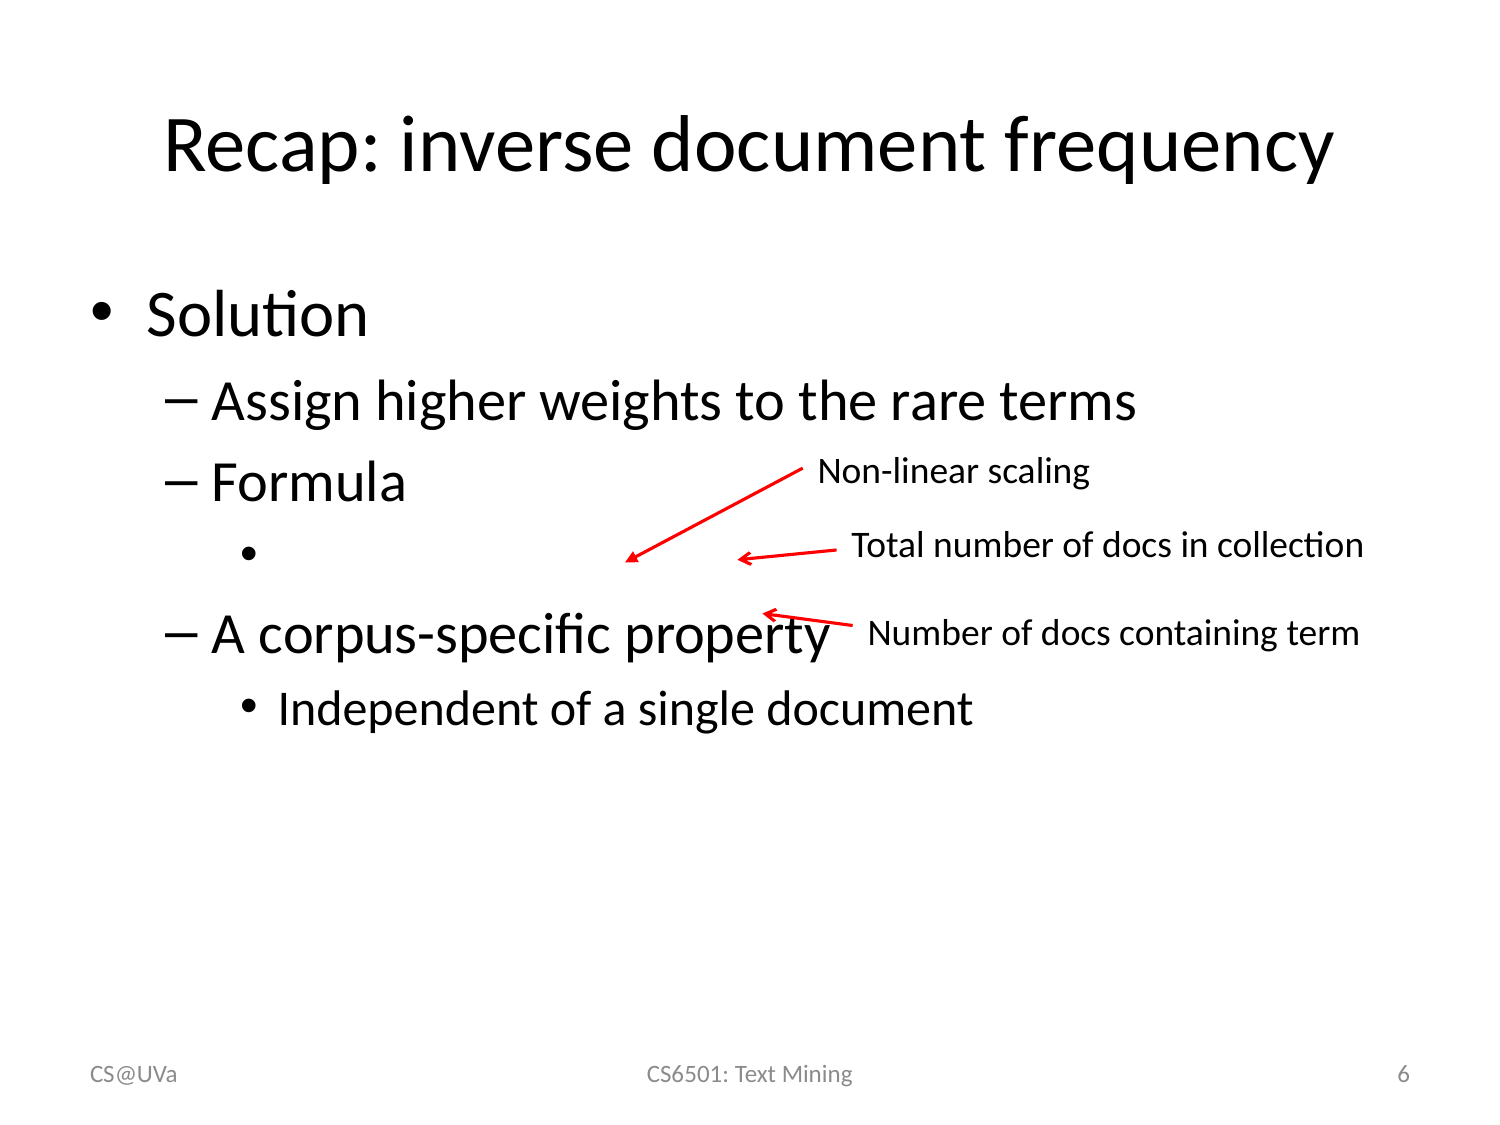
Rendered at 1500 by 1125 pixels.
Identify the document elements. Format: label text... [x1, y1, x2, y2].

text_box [737, 512, 1475, 576]
slide_number CS@UVa [75, 1042, 425, 1103]
footer CS6501: Text Mining [512, 1042, 988, 1103]
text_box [624, 438, 1316, 563]
slide_number 6 [1074, 1042, 1425, 1103]
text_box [762, 599, 1491, 663]
title Recap: inverse document frequency [75, 45, 1425, 233]
